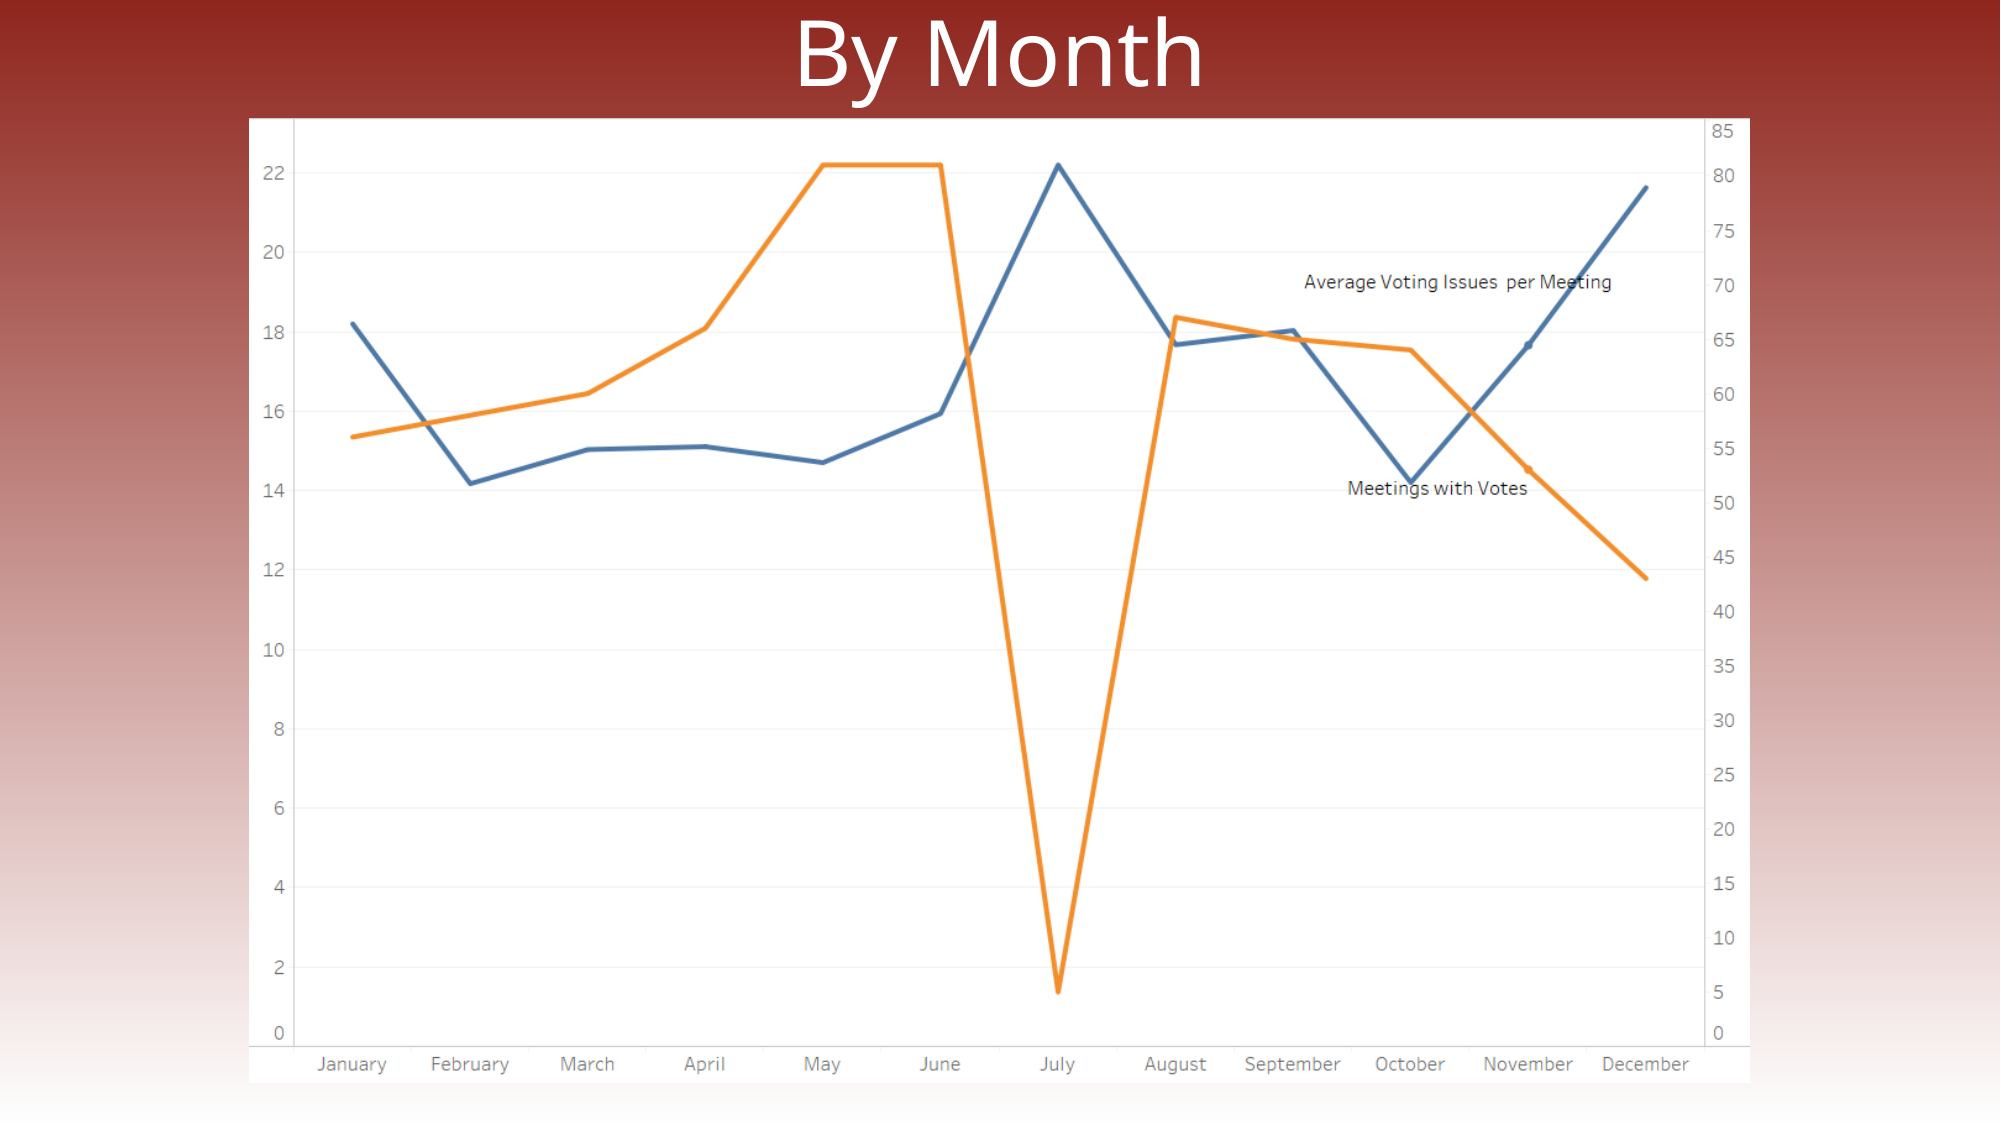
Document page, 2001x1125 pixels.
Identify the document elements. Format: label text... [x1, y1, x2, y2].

title By Month [249, 0, 1750, 118]
picture [249, 118, 1750, 1083]
